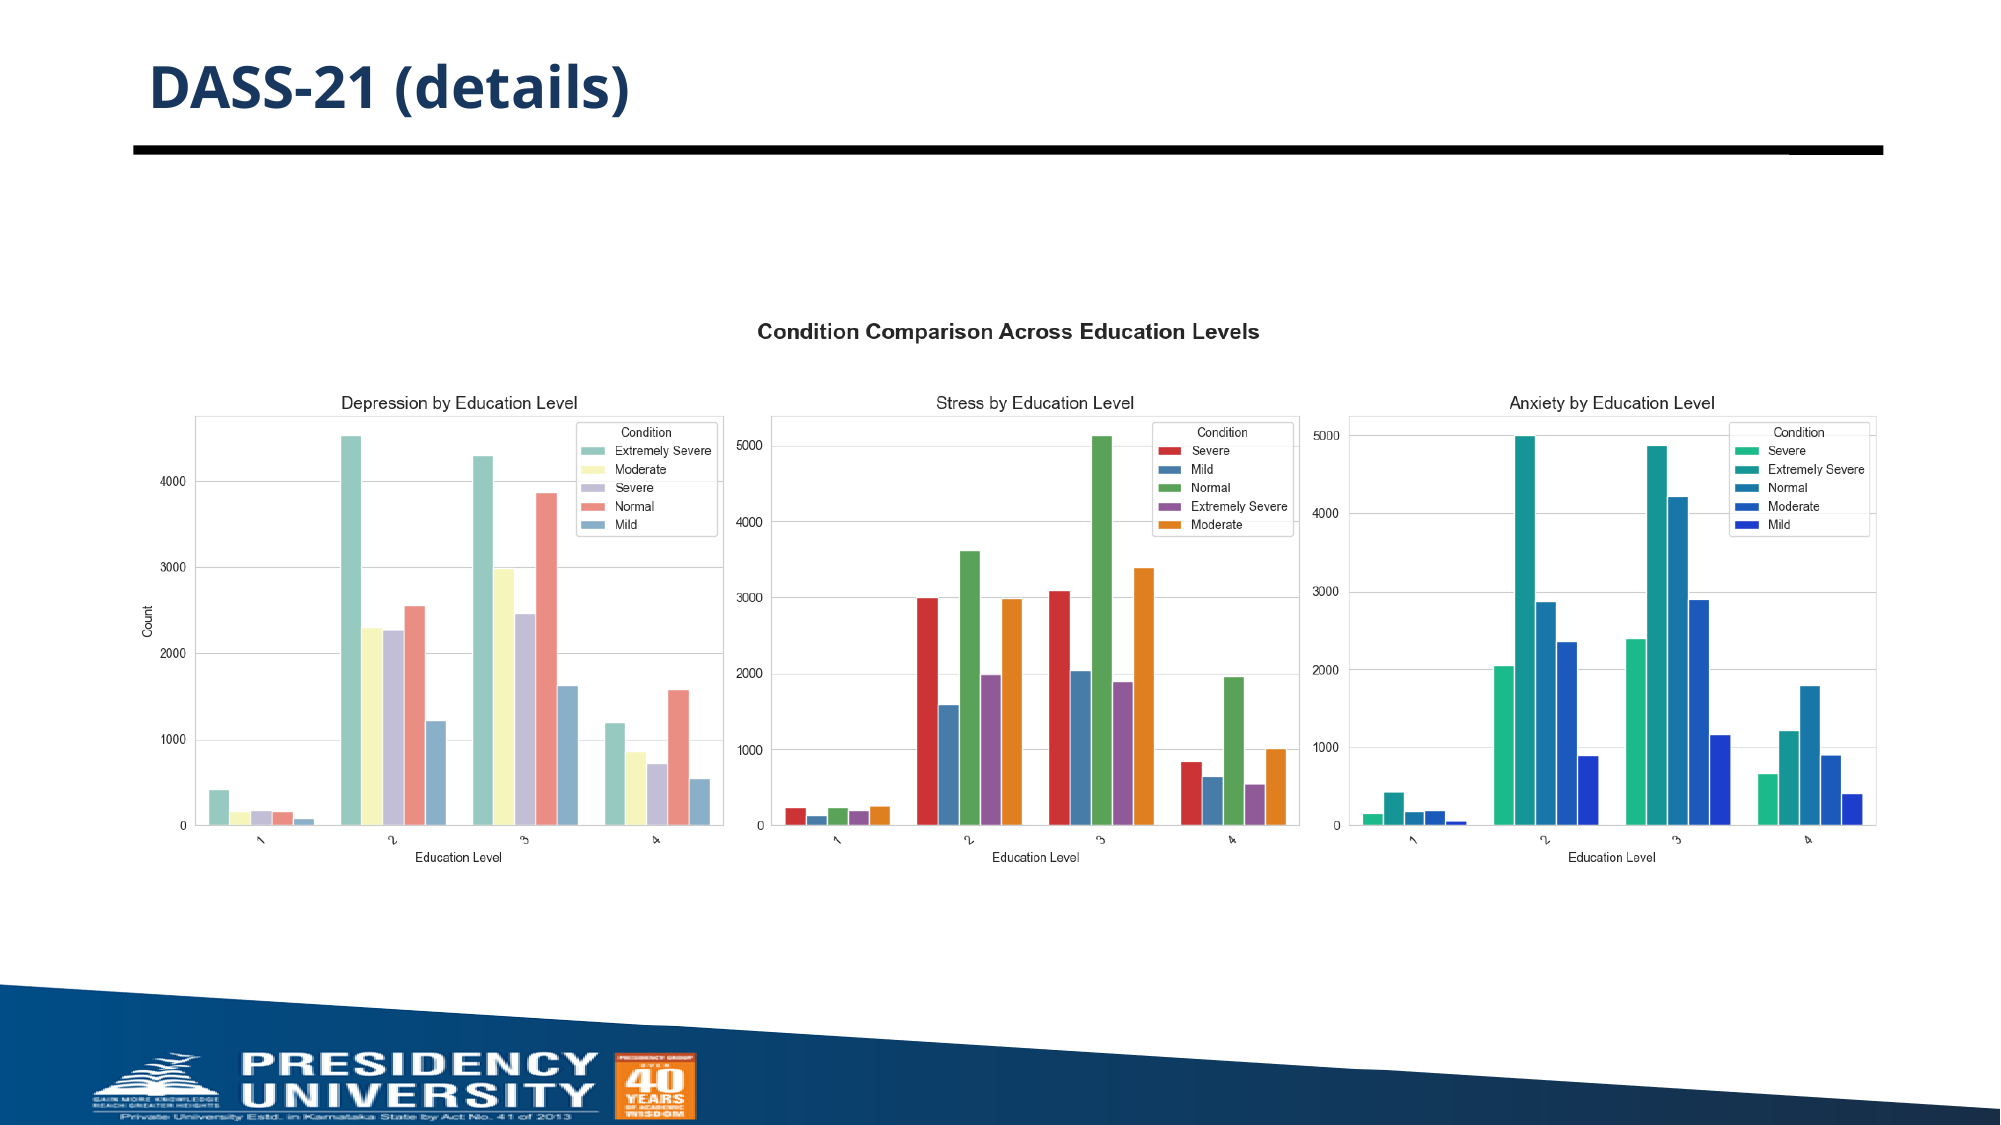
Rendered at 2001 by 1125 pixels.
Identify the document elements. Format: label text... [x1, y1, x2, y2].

title DASS-21 (details) [133, 45, 1884, 125]
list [133, 314, 1884, 874]
picture [0, 982, 2000, 1125]
